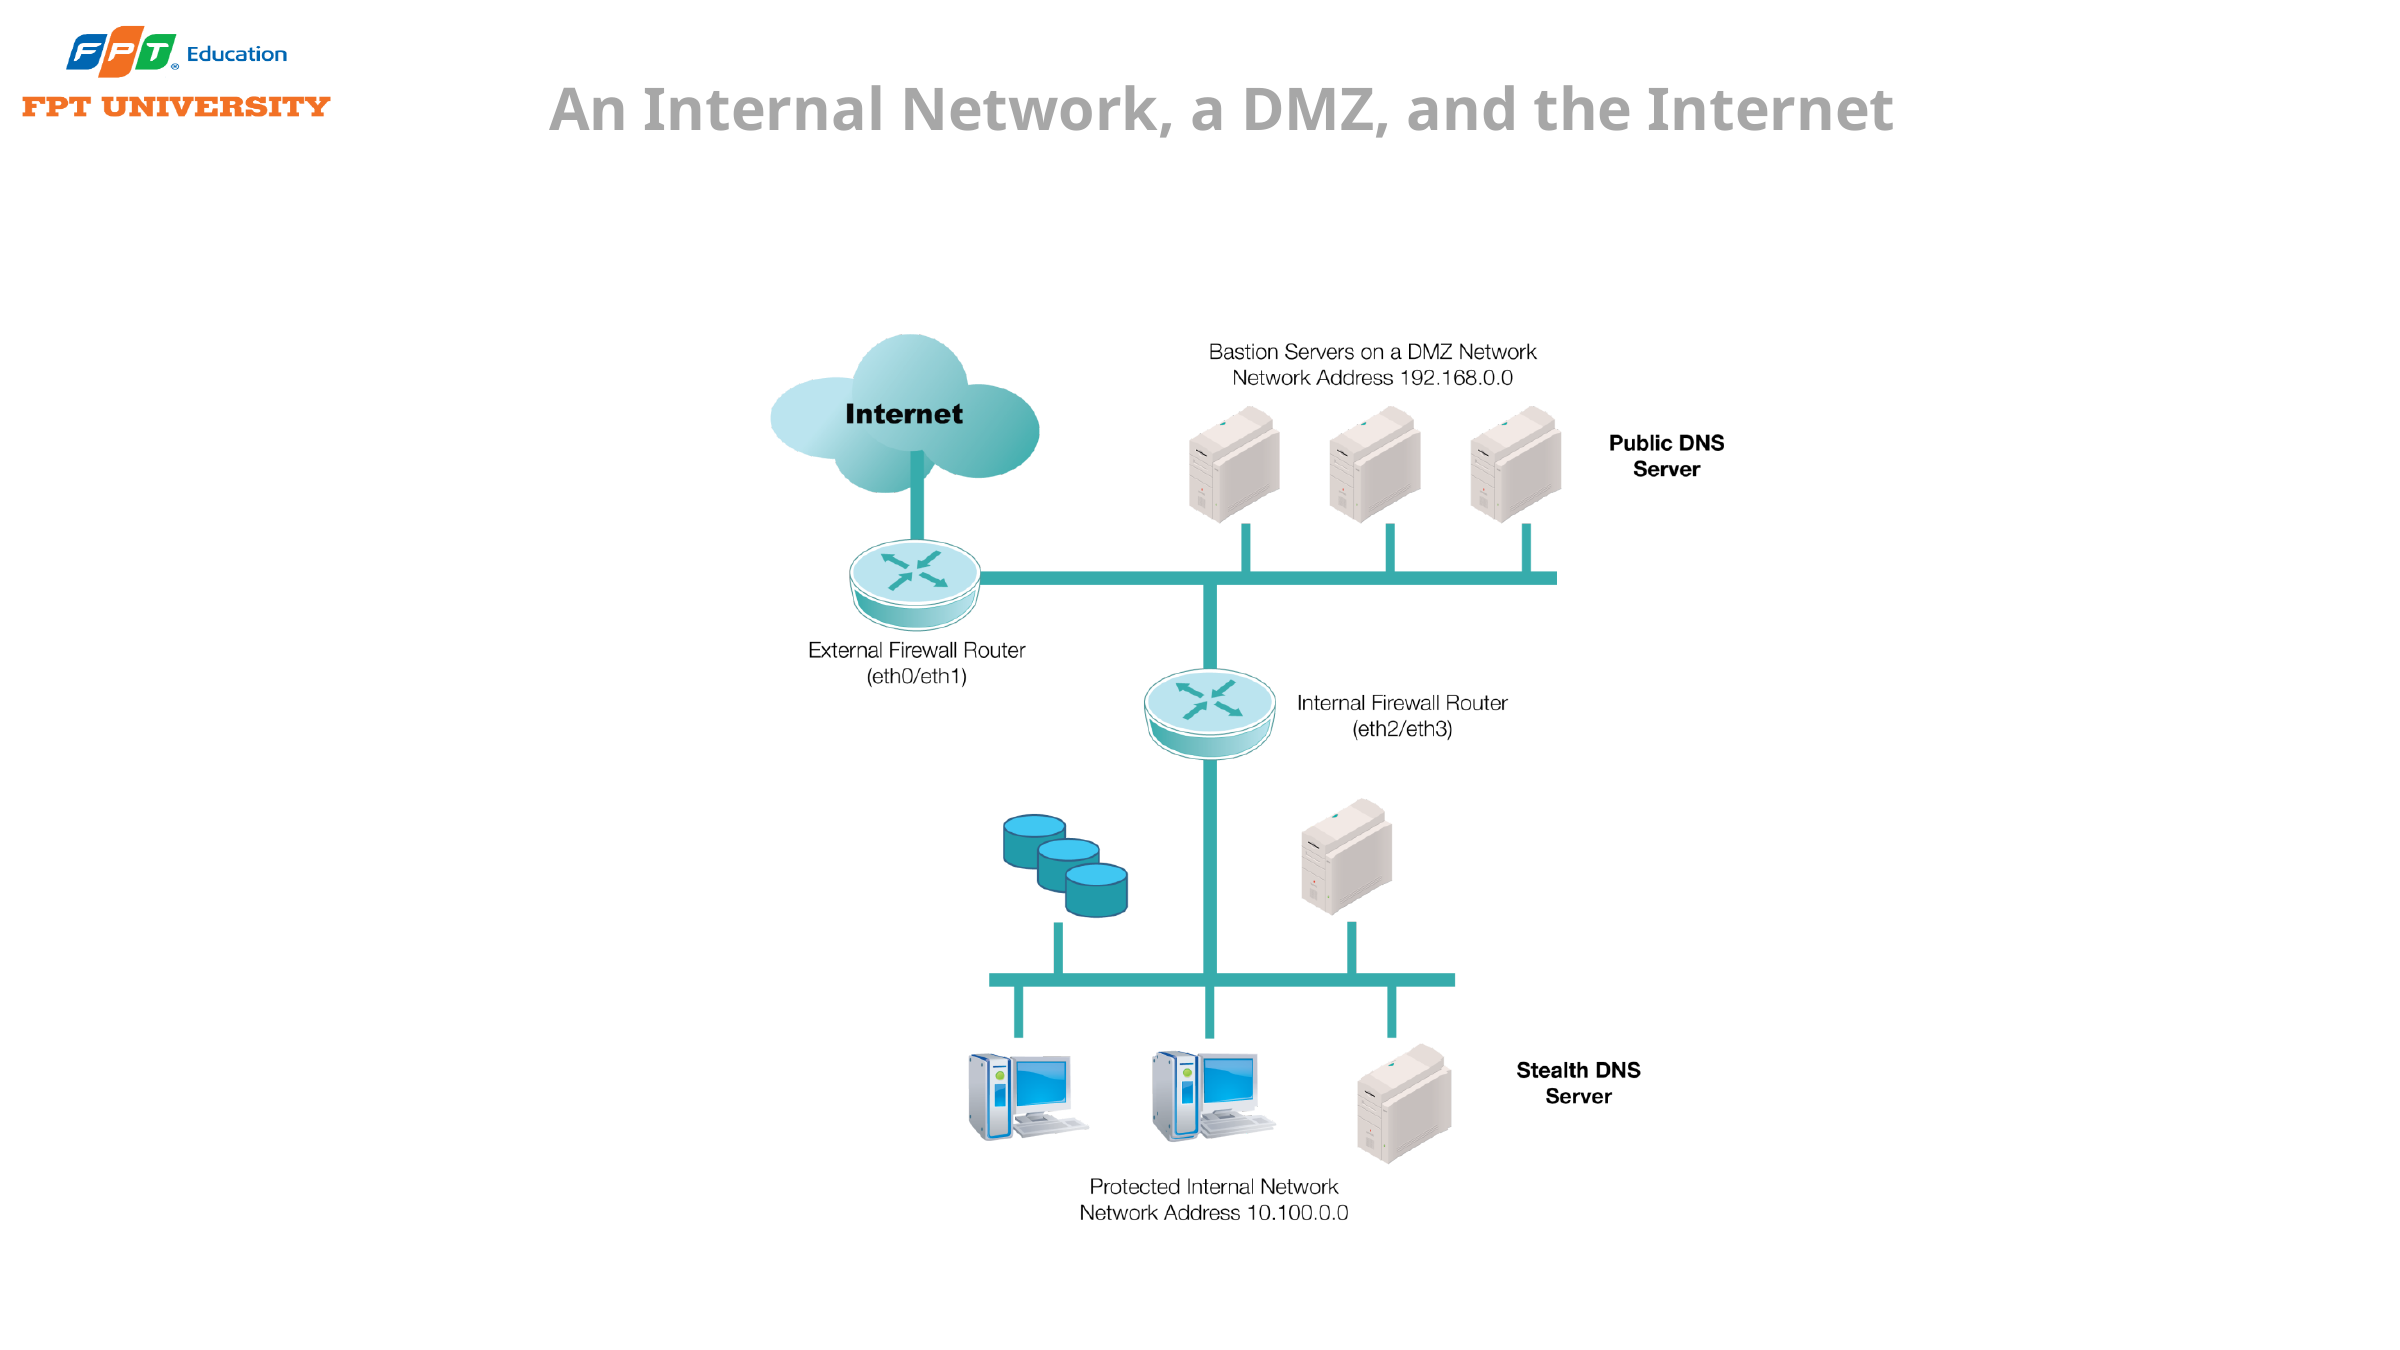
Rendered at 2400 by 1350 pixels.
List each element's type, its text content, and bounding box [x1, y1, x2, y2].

picture [0, 0, 342, 141]
title An Internal Network, a DMZ, and the Internet [405, 59, 2041, 155]
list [713, 244, 1724, 1224]
